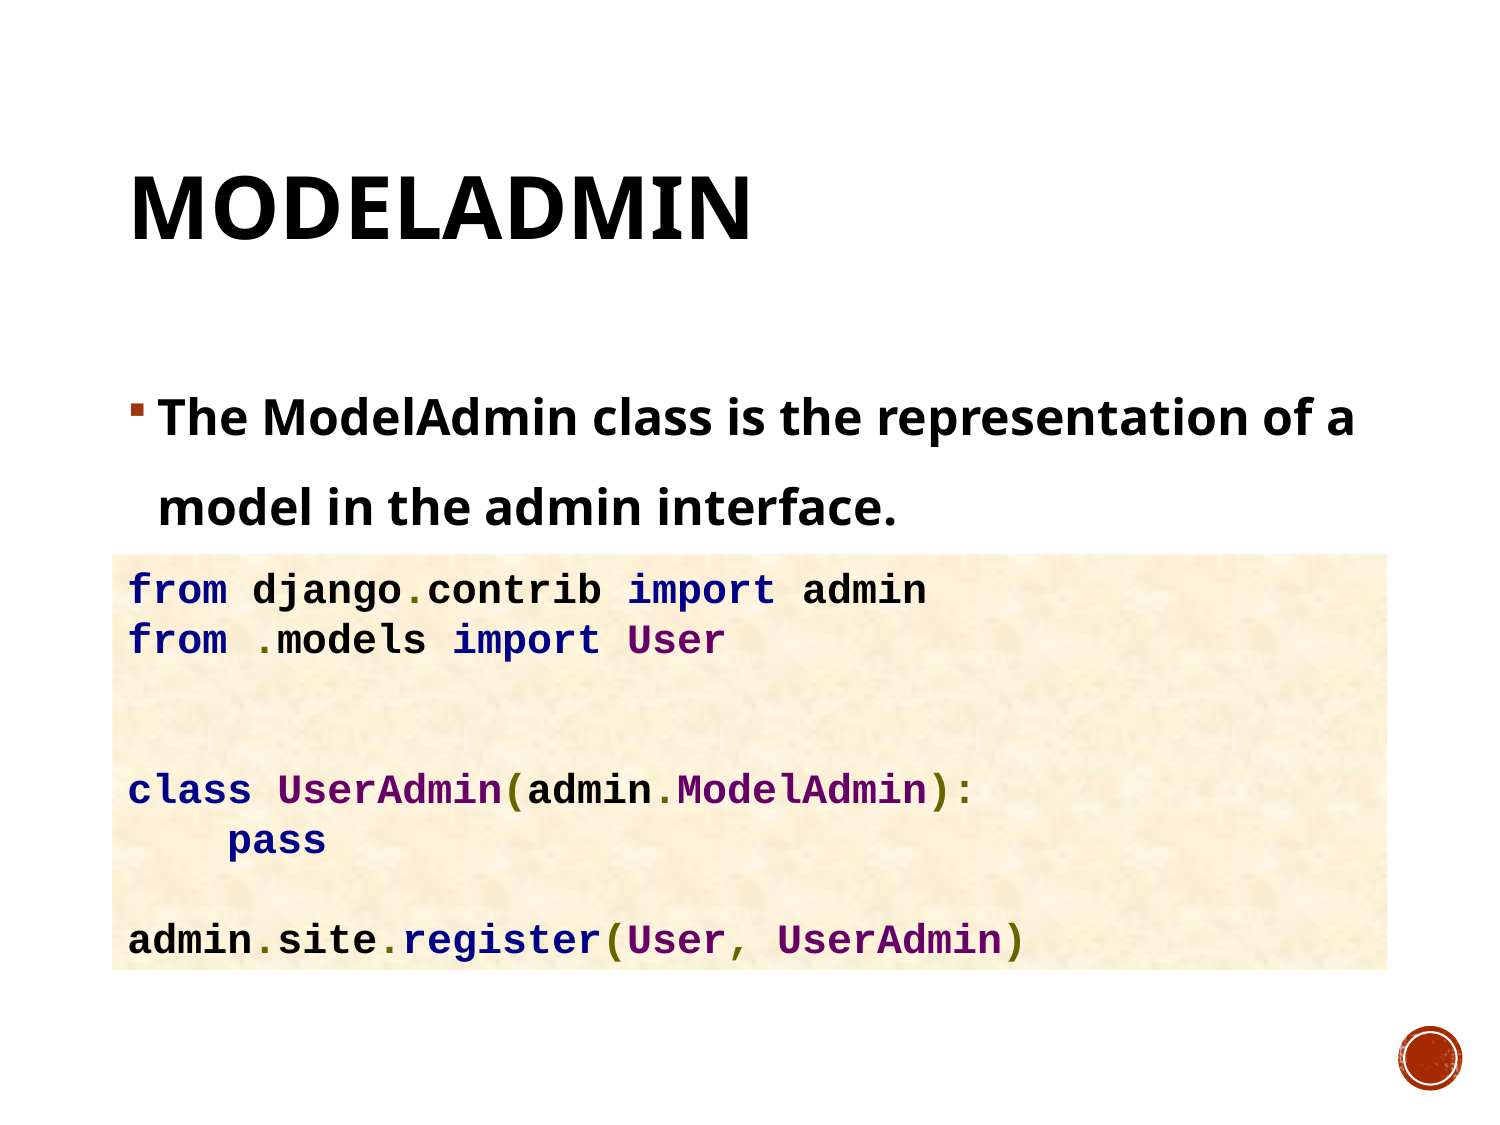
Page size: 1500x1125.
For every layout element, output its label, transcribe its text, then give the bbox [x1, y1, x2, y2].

title Modeladmin [112, 79, 1388, 344]
list The ModelAdmin class is the representation of a model in the admin interface. [112, 348, 1388, 550]
text_box from django.contrib import admin from .models import User class UserAdmin(admin.ModelAdmin): pass admin.site.register(User, UserAdmin) [112, 554, 1388, 970]
